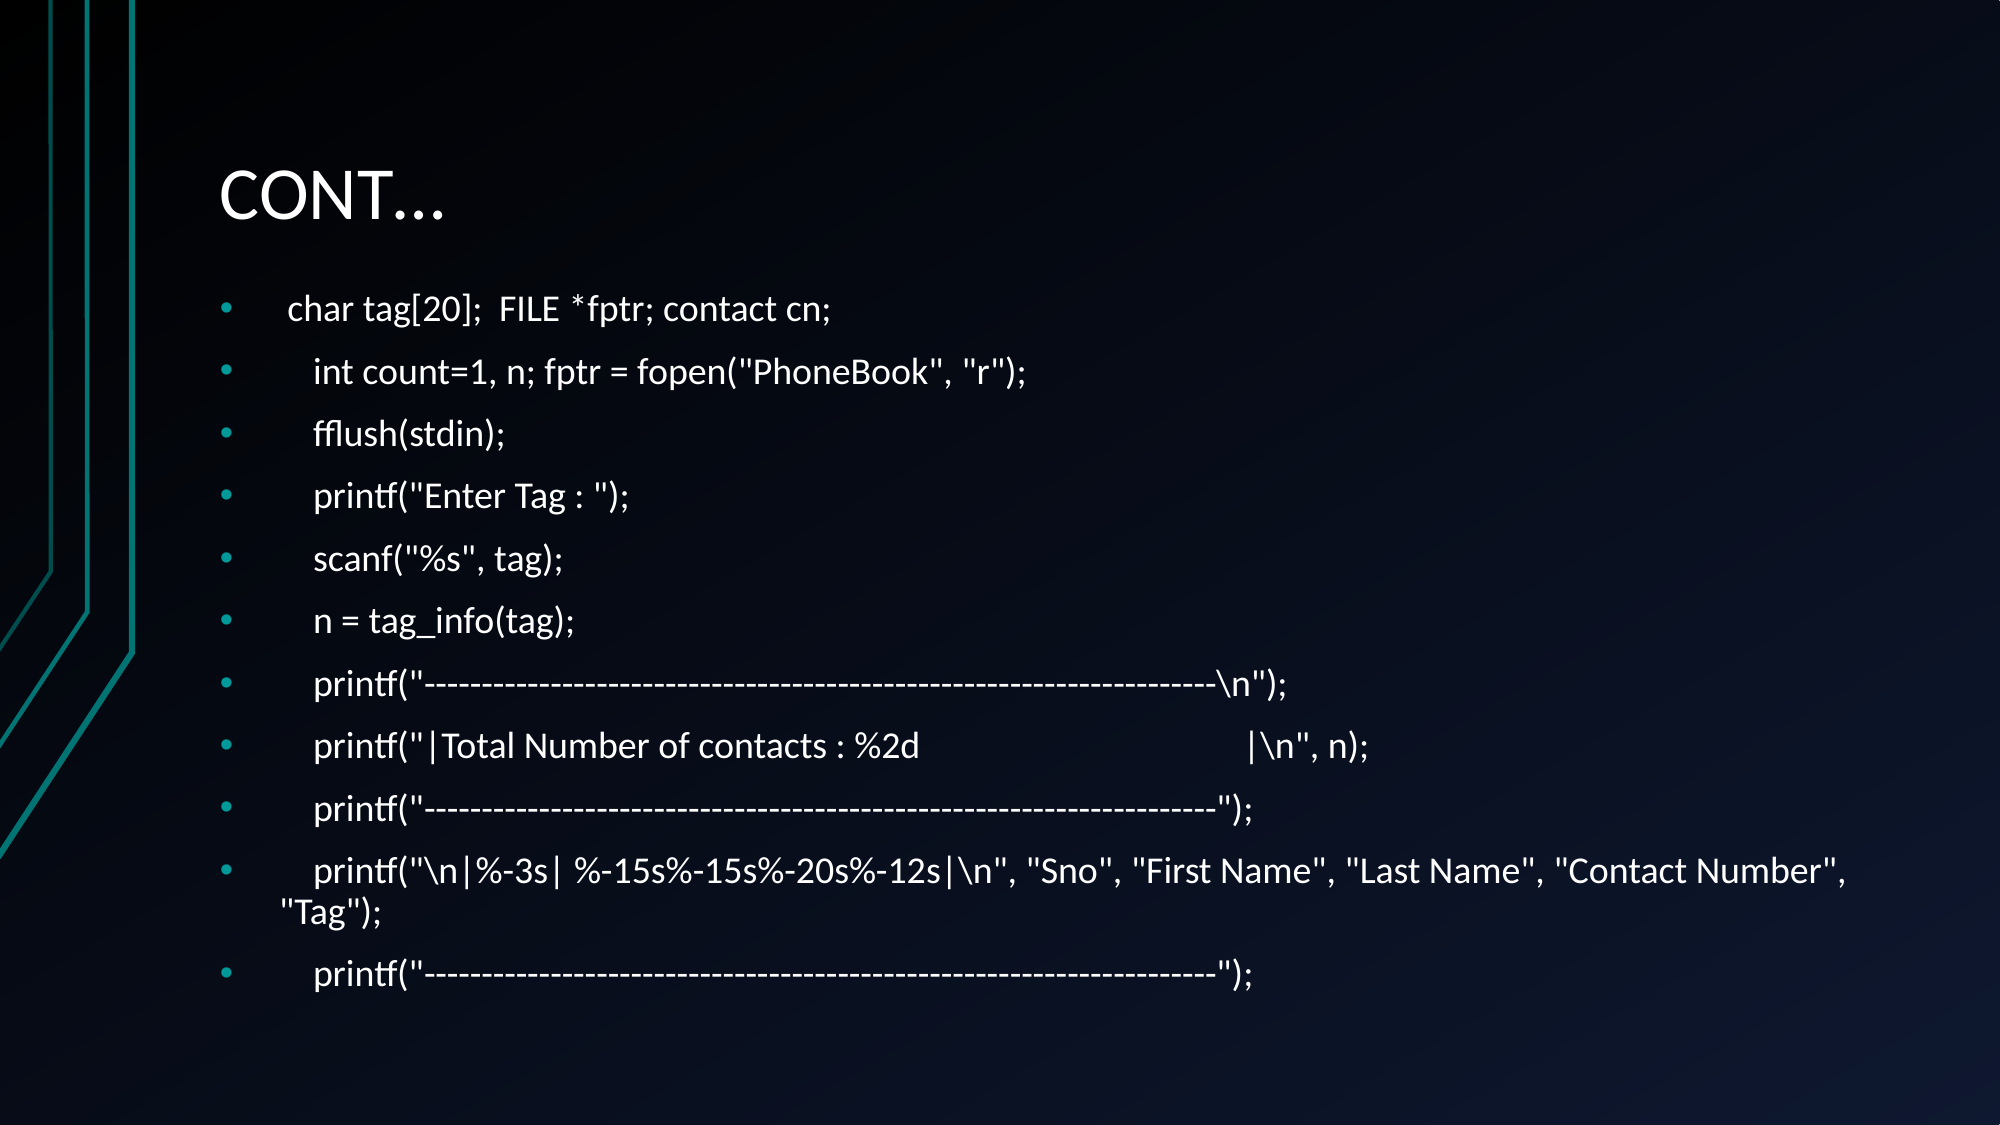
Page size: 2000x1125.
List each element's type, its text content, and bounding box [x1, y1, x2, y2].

list char tag[20]; FILE *fptr; contact cn; int count=1, n; fptr = fopen("PhoneBook", "r"); fflush(stdin); printf("Enter Tag : "); scanf("%s", tag); n = tag_info(tag); printf("---------------------------------------------------------------------\n"); printf("|Total Number of contacts : %2d |\n", n); printf("---------------------------------------------------------------------"); printf("\n|%-3s| %-15s%-15s%-20s%-12s|\n", "Sno", "First Name", "Last Name", "Contact Number", "Tag"); printf("---------------------------------------------------------------------"); [199, 279, 1900, 1012]
title CONT… [199, 45, 1900, 246]
